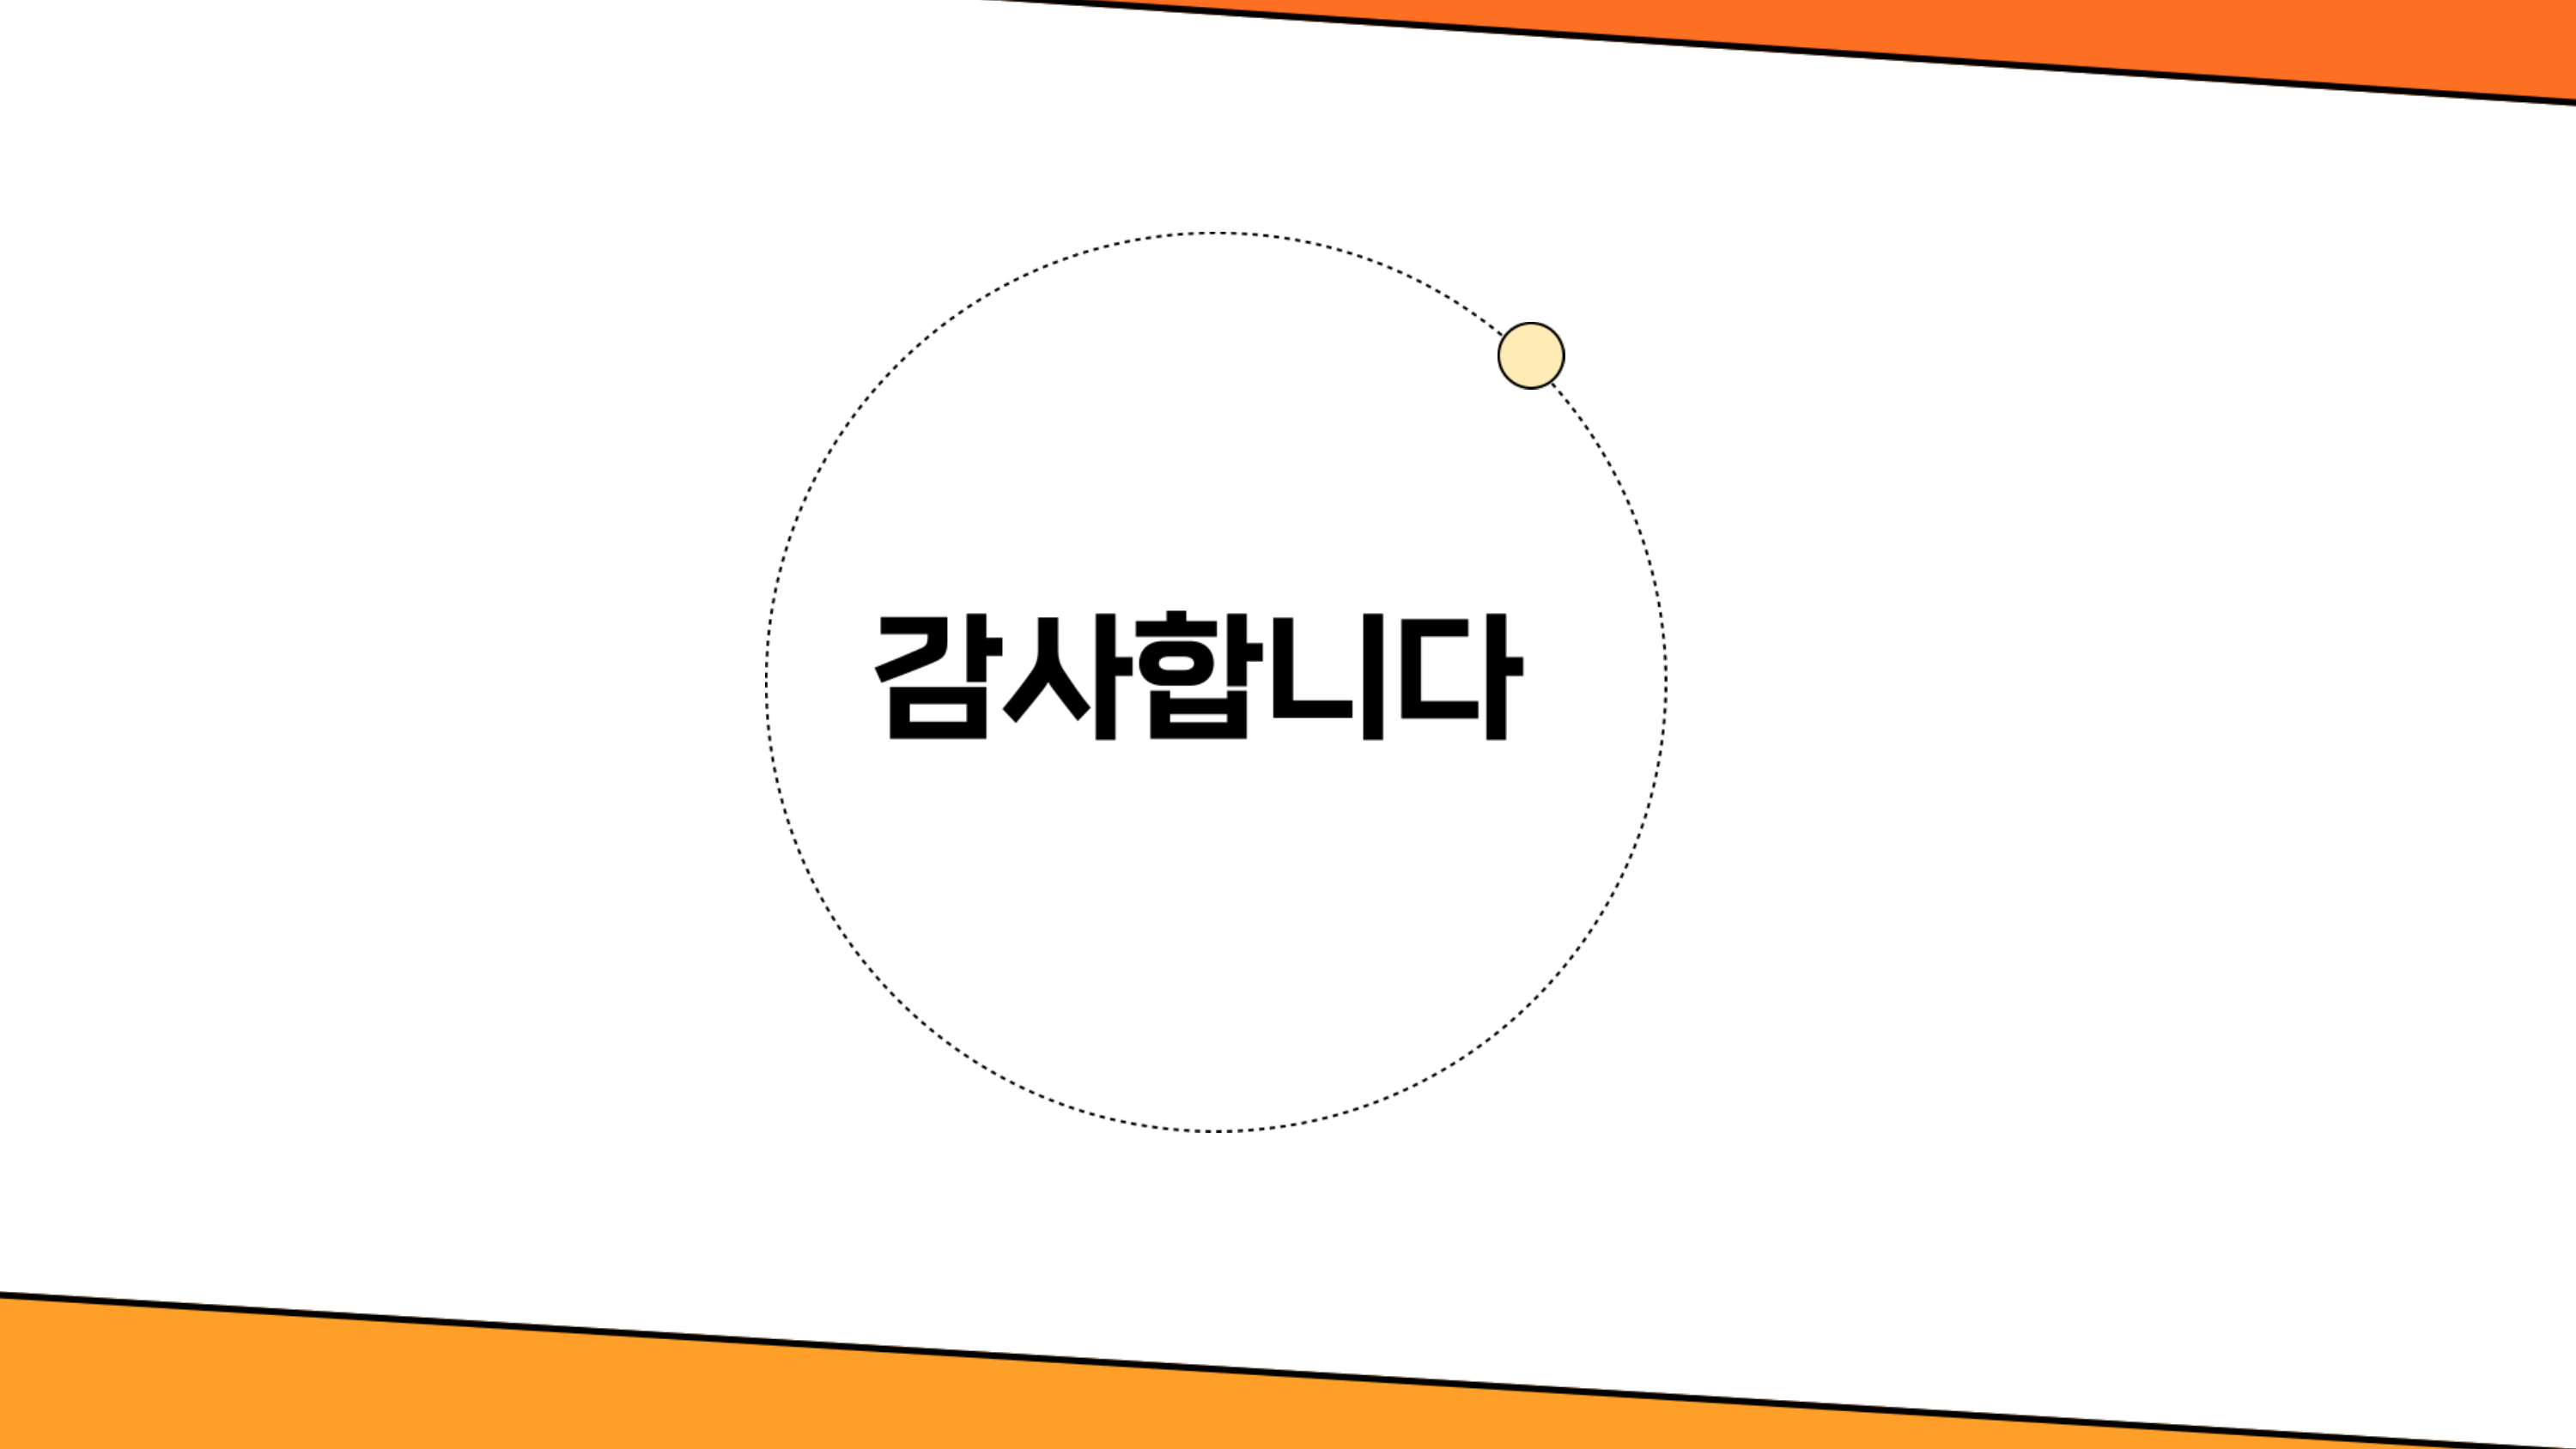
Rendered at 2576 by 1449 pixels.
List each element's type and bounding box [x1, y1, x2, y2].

text_box [1498, 321, 1566, 390]
text_box [765, 231, 1668, 1134]
text_box [0, 1290, 2576, 1449]
text_box [765, 0, 2576, 111]
picture [826, 509, 1657, 900]
